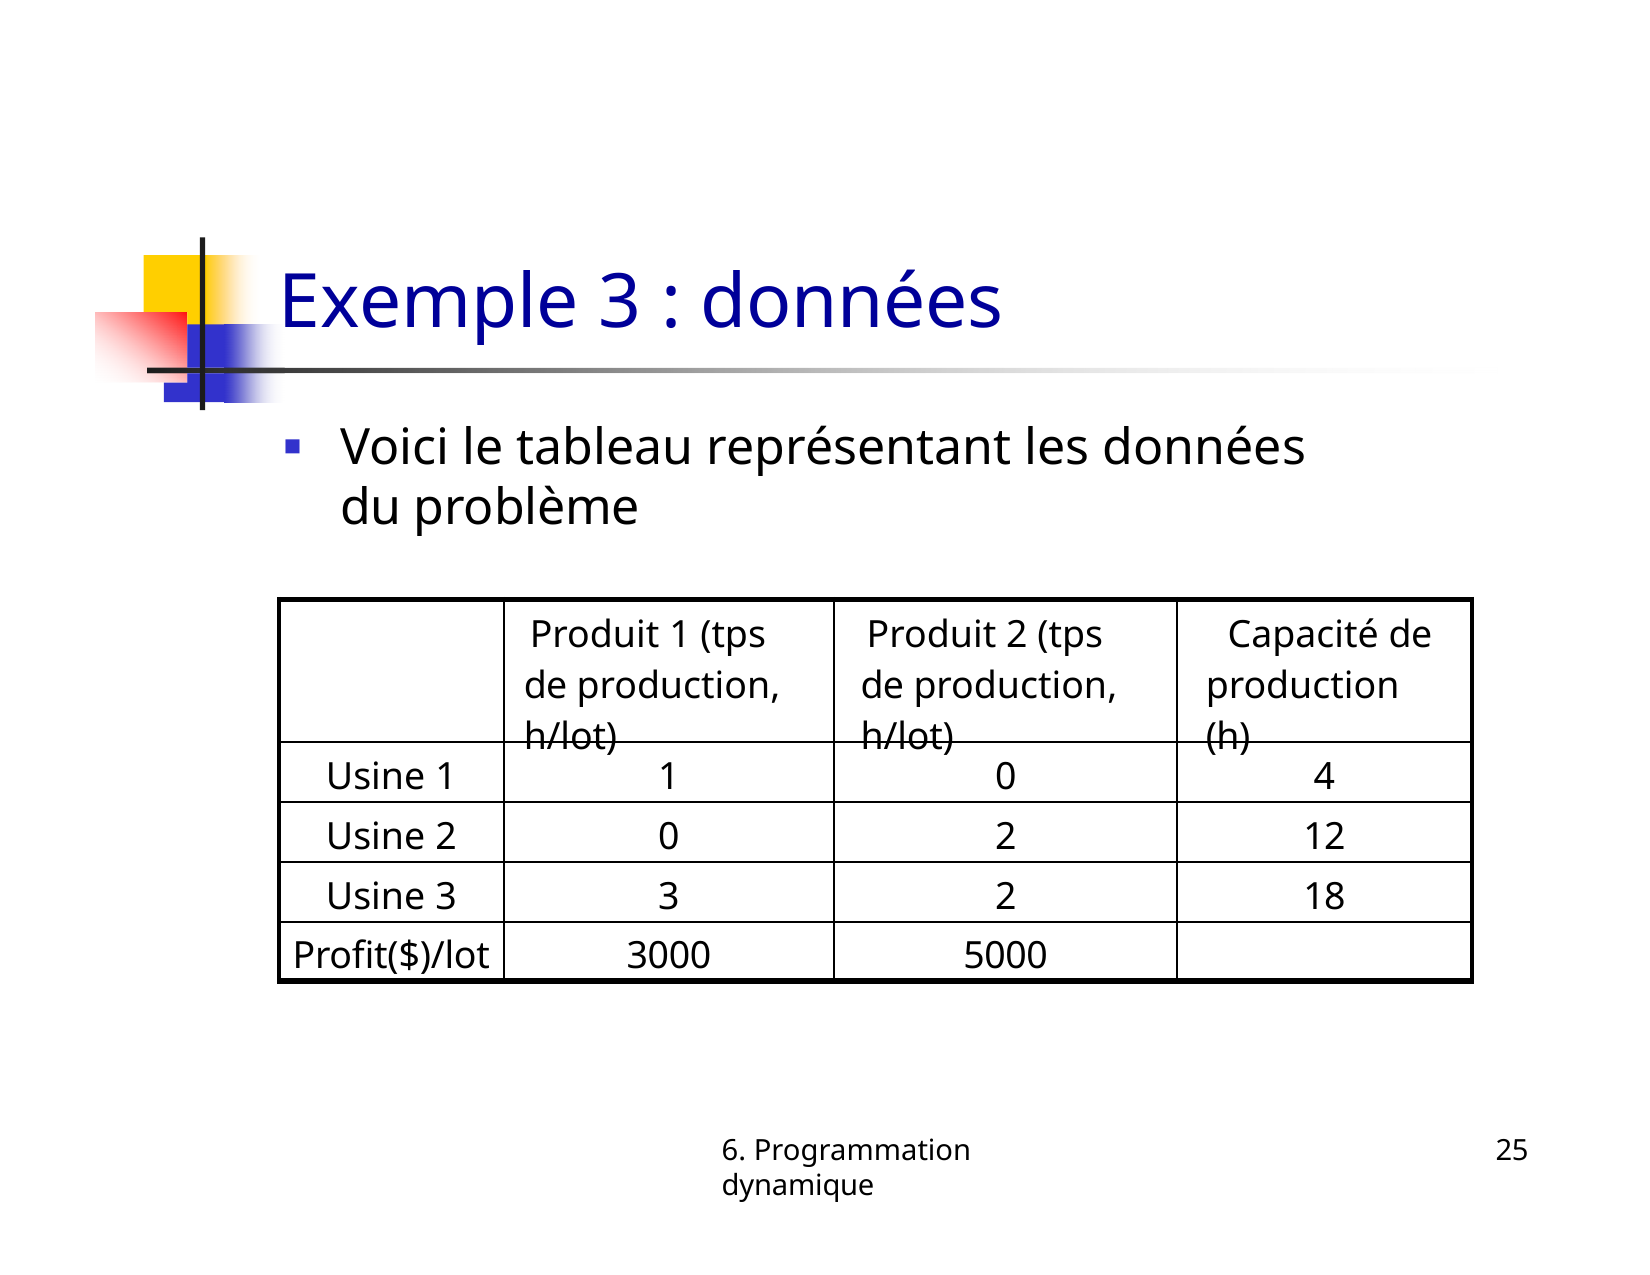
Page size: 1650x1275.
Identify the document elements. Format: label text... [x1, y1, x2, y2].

text_box Voici le tableau représentant les données du problème [281, 410, 1322, 535]
table_cell 4 [1178, 743, 1470, 801]
table_cell 5000 [835, 923, 1176, 978]
table_cell 12 [1178, 803, 1470, 861]
table_cell 3 [505, 863, 833, 921]
footer 6. Programmation dynamique [719, 1129, 1106, 1275]
table_header [281, 602, 503, 741]
table_cell 2 [835, 863, 1176, 921]
table_cell Usine 2 [281, 803, 503, 861]
table_header Produit 2 (tps de production, h/lot) [835, 602, 1176, 741]
table_cell 0 [505, 803, 833, 861]
table_header Produit 1 (tps de production, h/lot) [505, 602, 833, 741]
table_cell Usine 3 [281, 863, 503, 921]
table_cell 0 [835, 743, 1176, 801]
slide_number 25 [1489, 1129, 1536, 1275]
title Exemple 3 : données [276, 250, 1529, 466]
table_header Capacité de production (h) [1178, 602, 1470, 741]
table_cell 2 [835, 803, 1176, 861]
picture [95, 312, 199, 403]
table_cell Profit($)/lot [281, 923, 503, 978]
table_cell 18 [1178, 863, 1470, 921]
table_cell 1 [505, 743, 833, 801]
table_cell Usine 1 [281, 743, 503, 801]
table_cell 3000 [505, 923, 833, 978]
picture [206, 255, 276, 403]
table_cell [1178, 923, 1470, 978]
